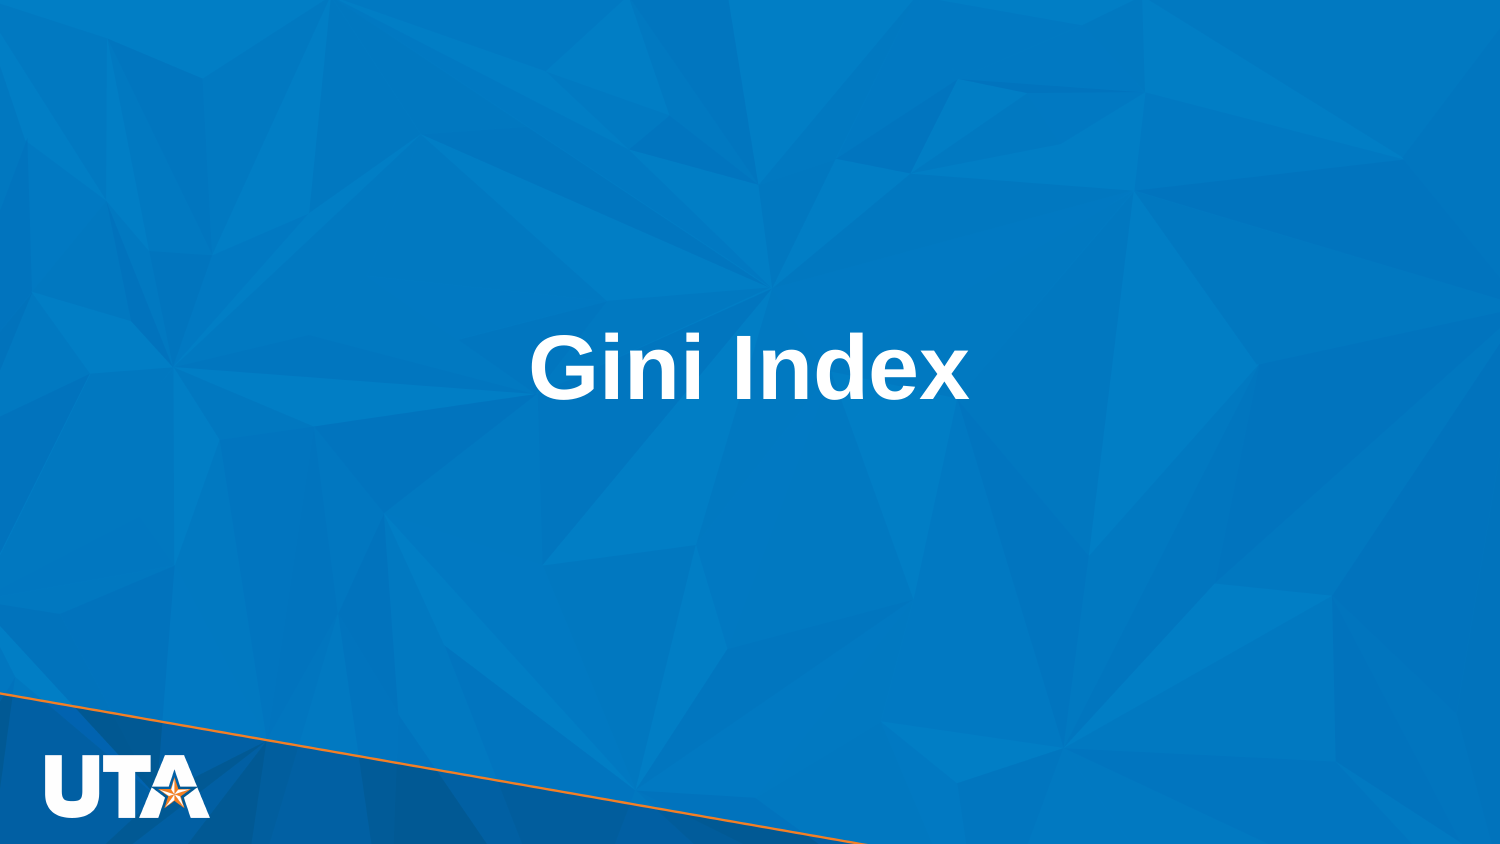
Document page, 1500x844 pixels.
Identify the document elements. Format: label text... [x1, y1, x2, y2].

picture [0, 0, 1500, 844]
title Gini Index [75, 292, 1425, 434]
